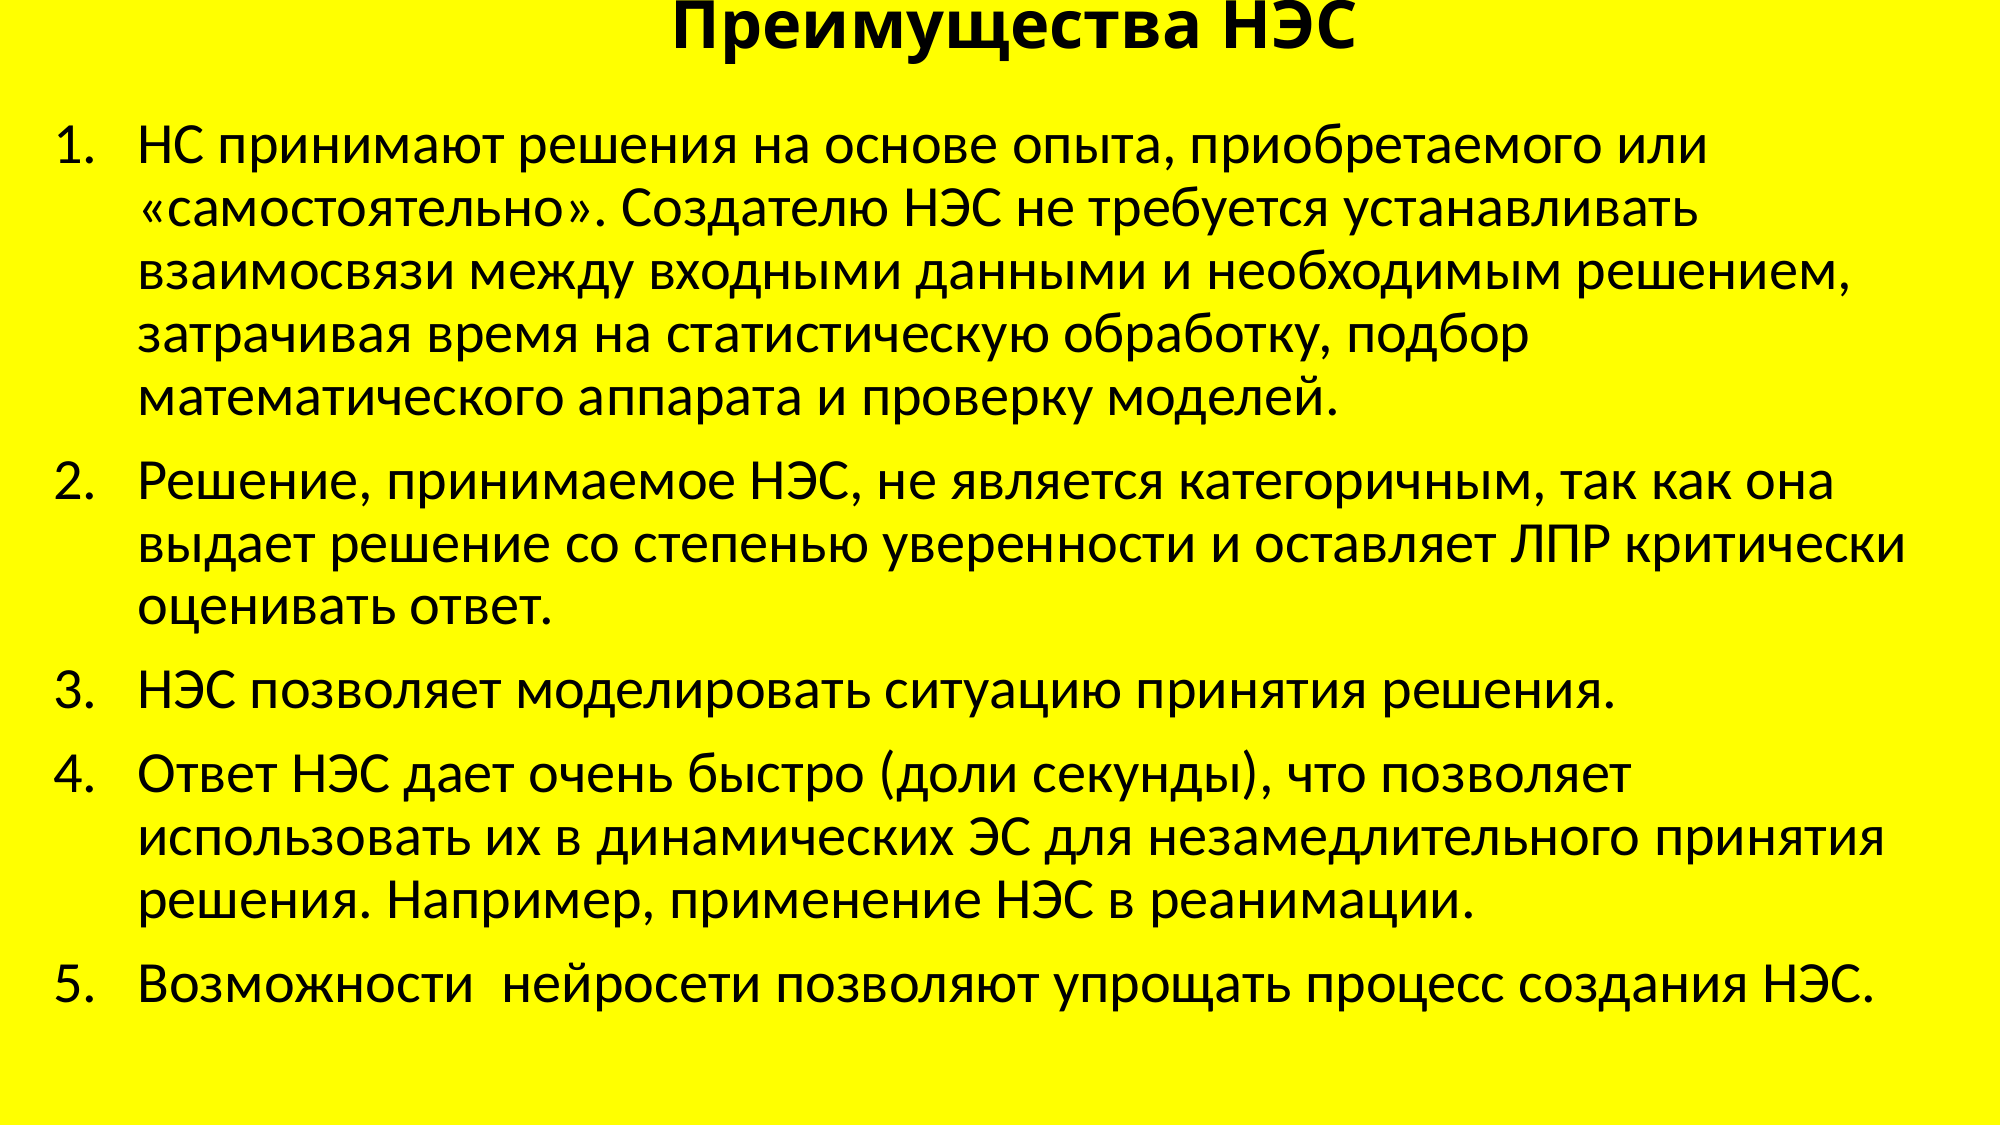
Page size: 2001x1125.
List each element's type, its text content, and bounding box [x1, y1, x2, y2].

title Преимущества НЭС [151, 0, 1877, 92]
list НС принимают решения на основе опыта, приобретаемого или «самостоятельно». Создателю НЭС не требуется устанавливать взаимосвязи между входными данными и необходимым решением, затрачивая время на статистическую обработку, подбор математического аппарата и проверку моделей. Решение, принимаемое НЭС, не является категоричным, так как она выдает решение со степенью уверенности и оставляет ЛПР критически оценивать ответ. НЭС позволяет моделировать ситуацию принятия решения. Ответ НЭС дает очень быстро (доли секунды), что позволяет использовать их в динамических ЭС для незамедлительного принятия решения. Например, применение НЭС в реанимации. Возможности нейросети позволяют упрощать процесс создания НЭС. [38, 105, 1966, 1080]
